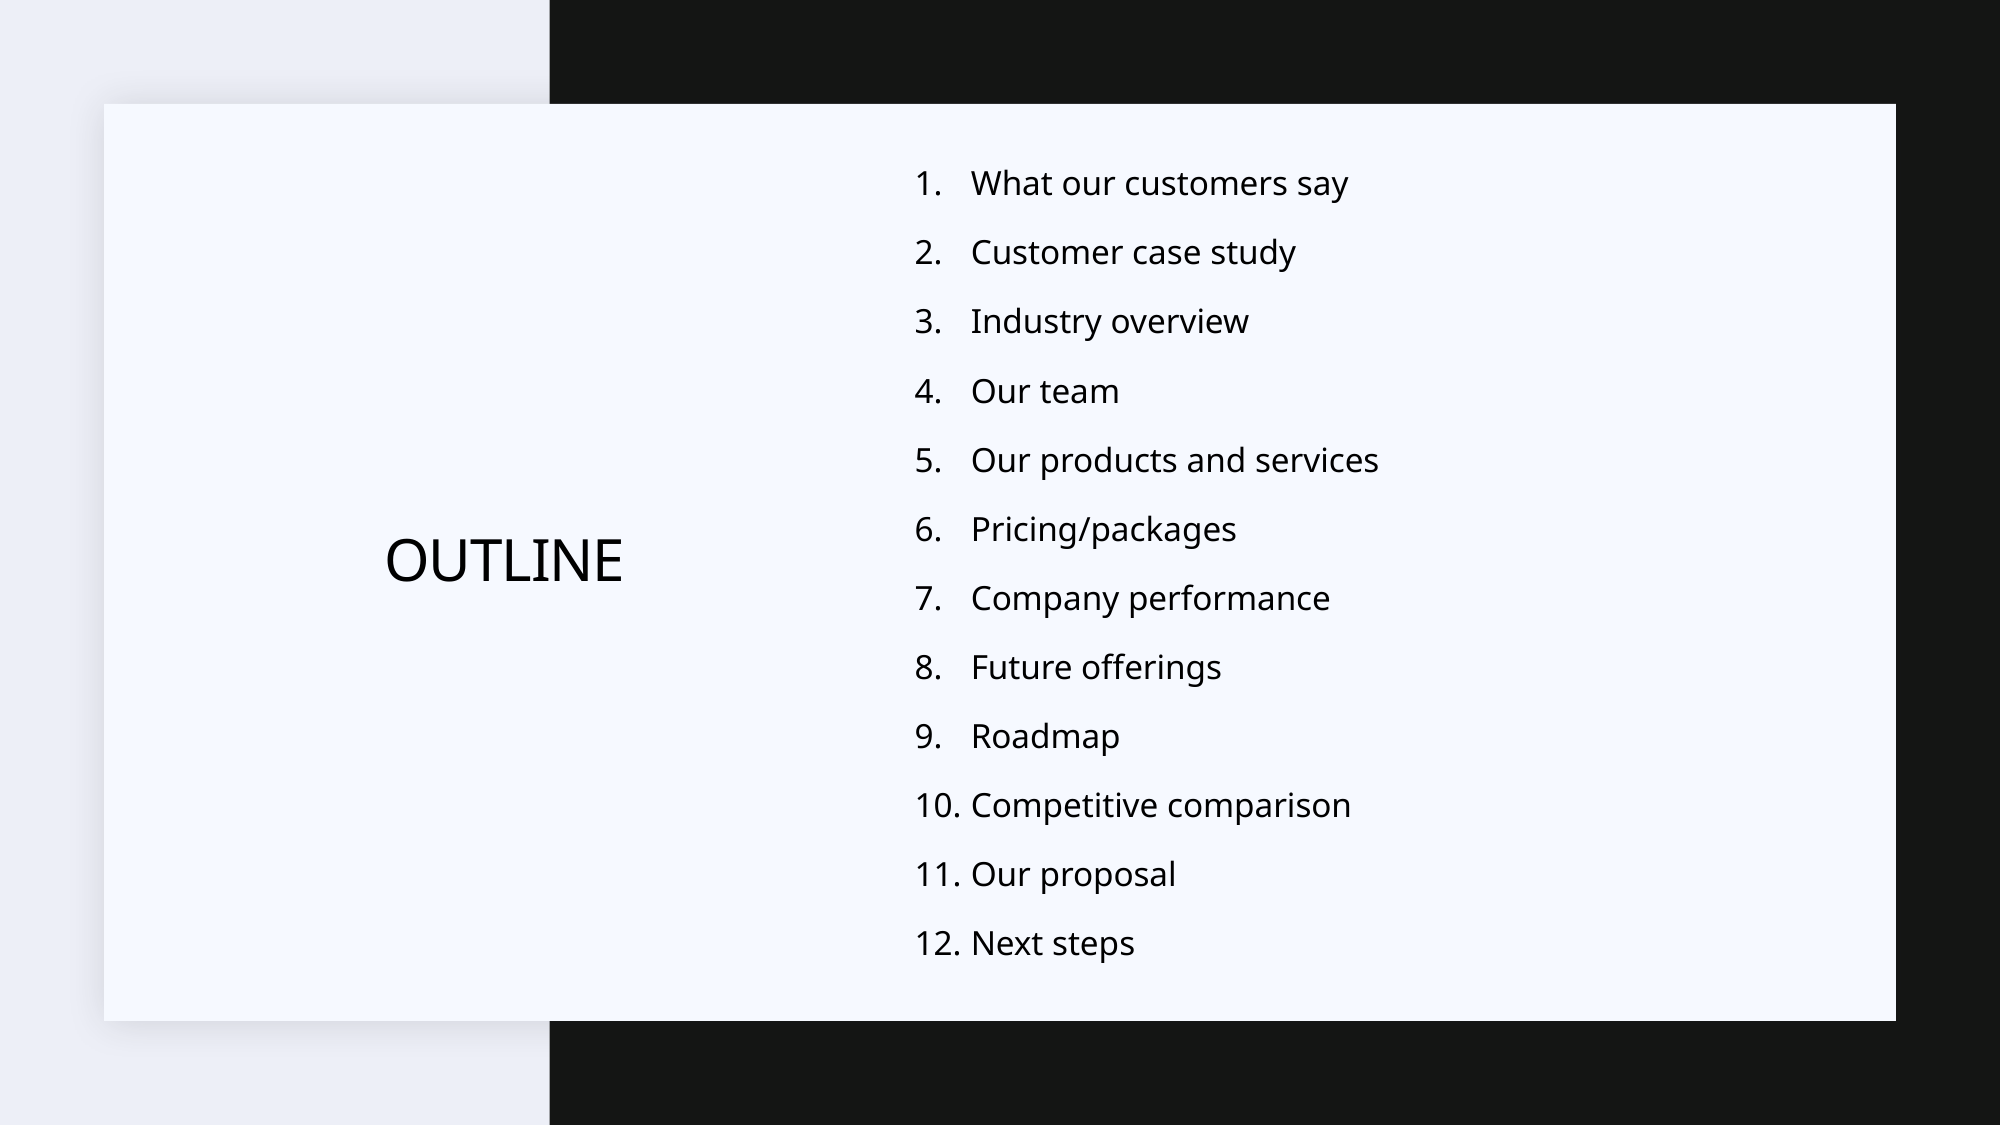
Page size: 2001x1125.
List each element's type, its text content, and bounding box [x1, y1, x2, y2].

list What our customers say Customer case study Industry overview Our team Our products and services Pricing/packages Company performance Future offerings Roadmap Competitive comparison Our proposal Next steps [914, 103, 1896, 1021]
title OUTLINE [104, 514, 906, 611]
